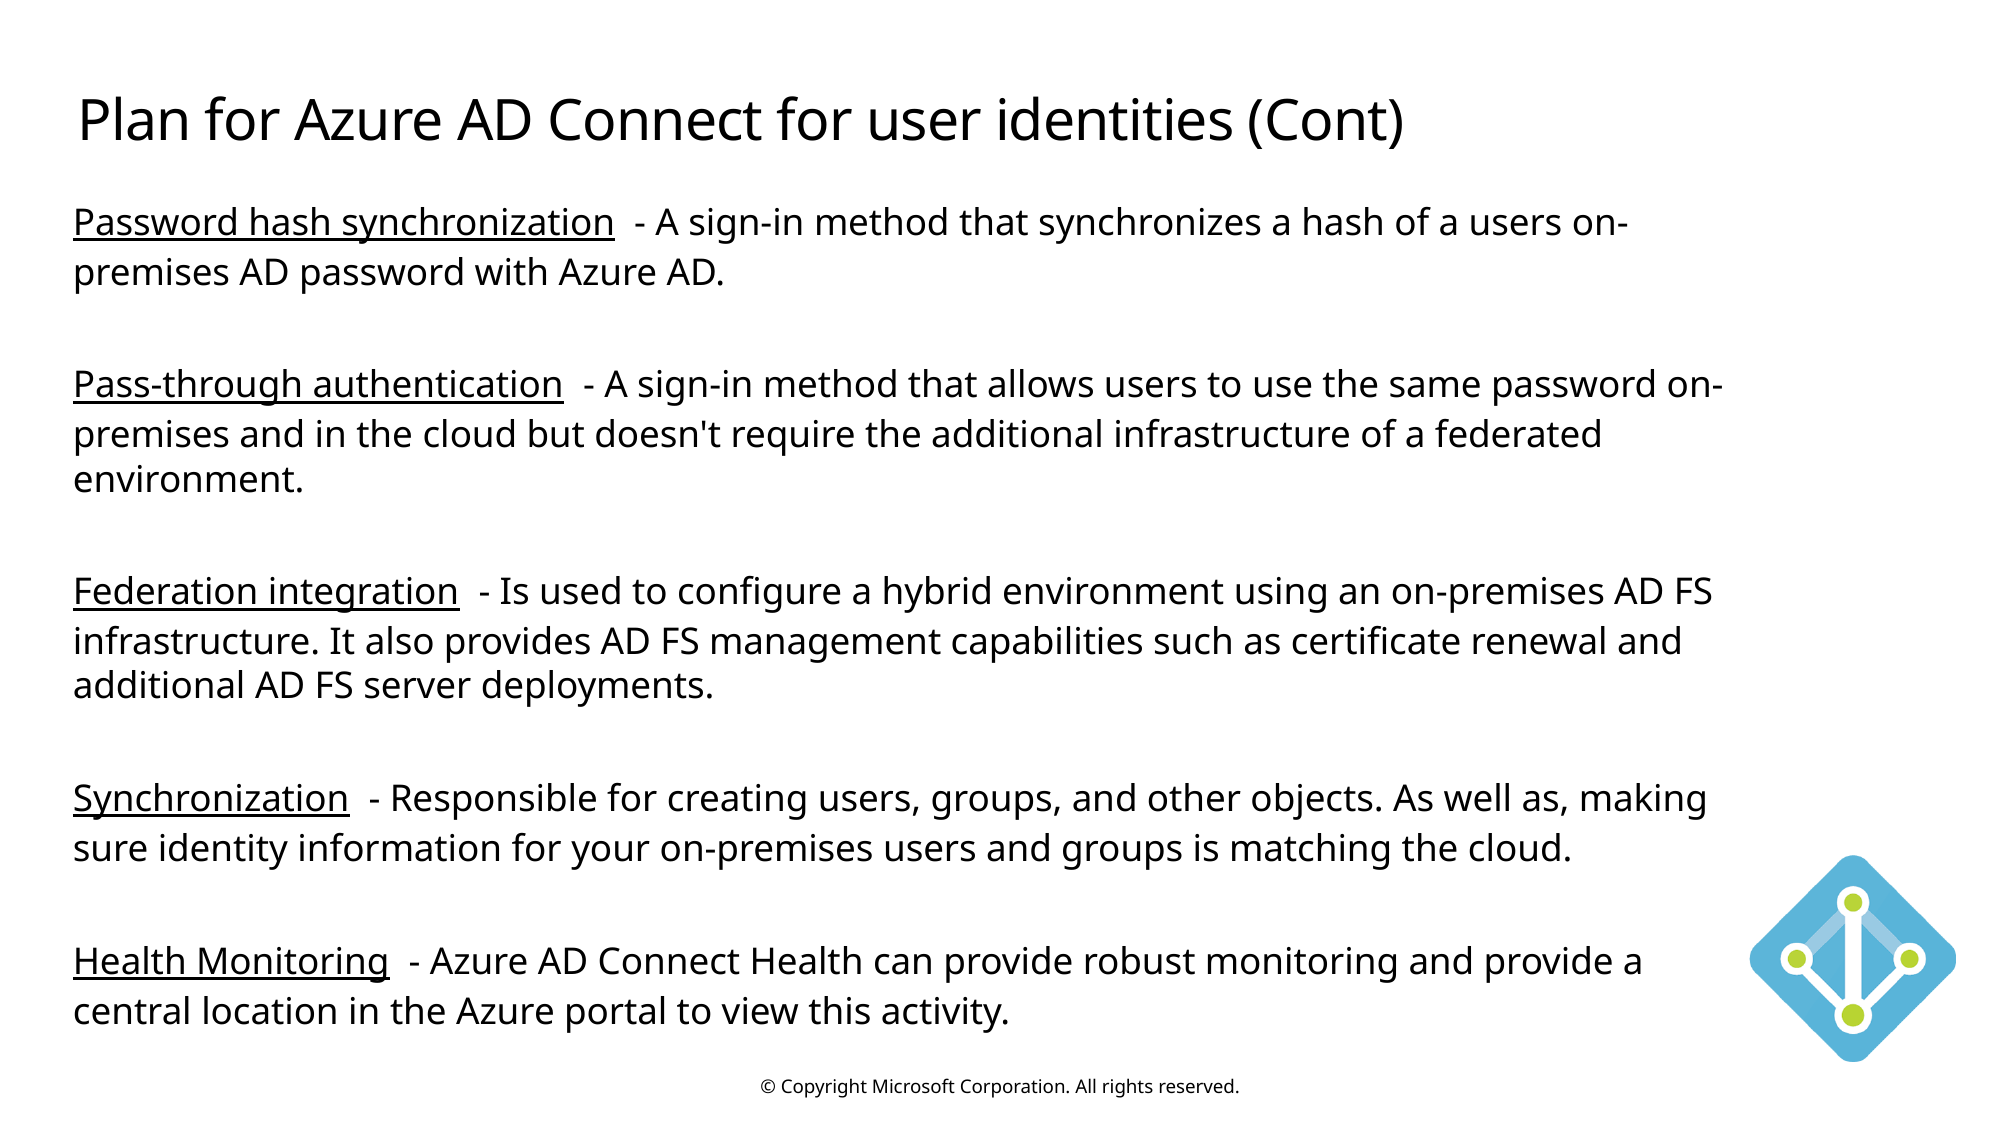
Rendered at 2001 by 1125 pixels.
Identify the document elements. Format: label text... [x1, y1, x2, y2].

picture [1749, 855, 1956, 1062]
text_box Password hash synchronization - A sign-in method that synchronizes a hash of a users on-premises AD password with Azure AD. Pass-through authentication - A sign-in method that allows users to use the same password on-premises and in the cloud but doesn't require the additional infrastructure of a federated environment. Federation integration - Is used to configure a hybrid environment using an on-premises AD FS infrastructure. It also provides AD FS management capabilities such as certificate renewal and additional AD FS server deployments. Synchronization - Responsible for creating users, groups, and other objects. As well as, making sure identity information for your on-premises users and groups is matching the cloud. Health Monitoring - Azure AD Connect Health can provide robust monitoring and provide a central location in the Azure portal to view this activity. [58, 191, 1750, 1039]
text_box Plan for Azure AD Connect for user identities (Cont) [77, 86, 1939, 152]
